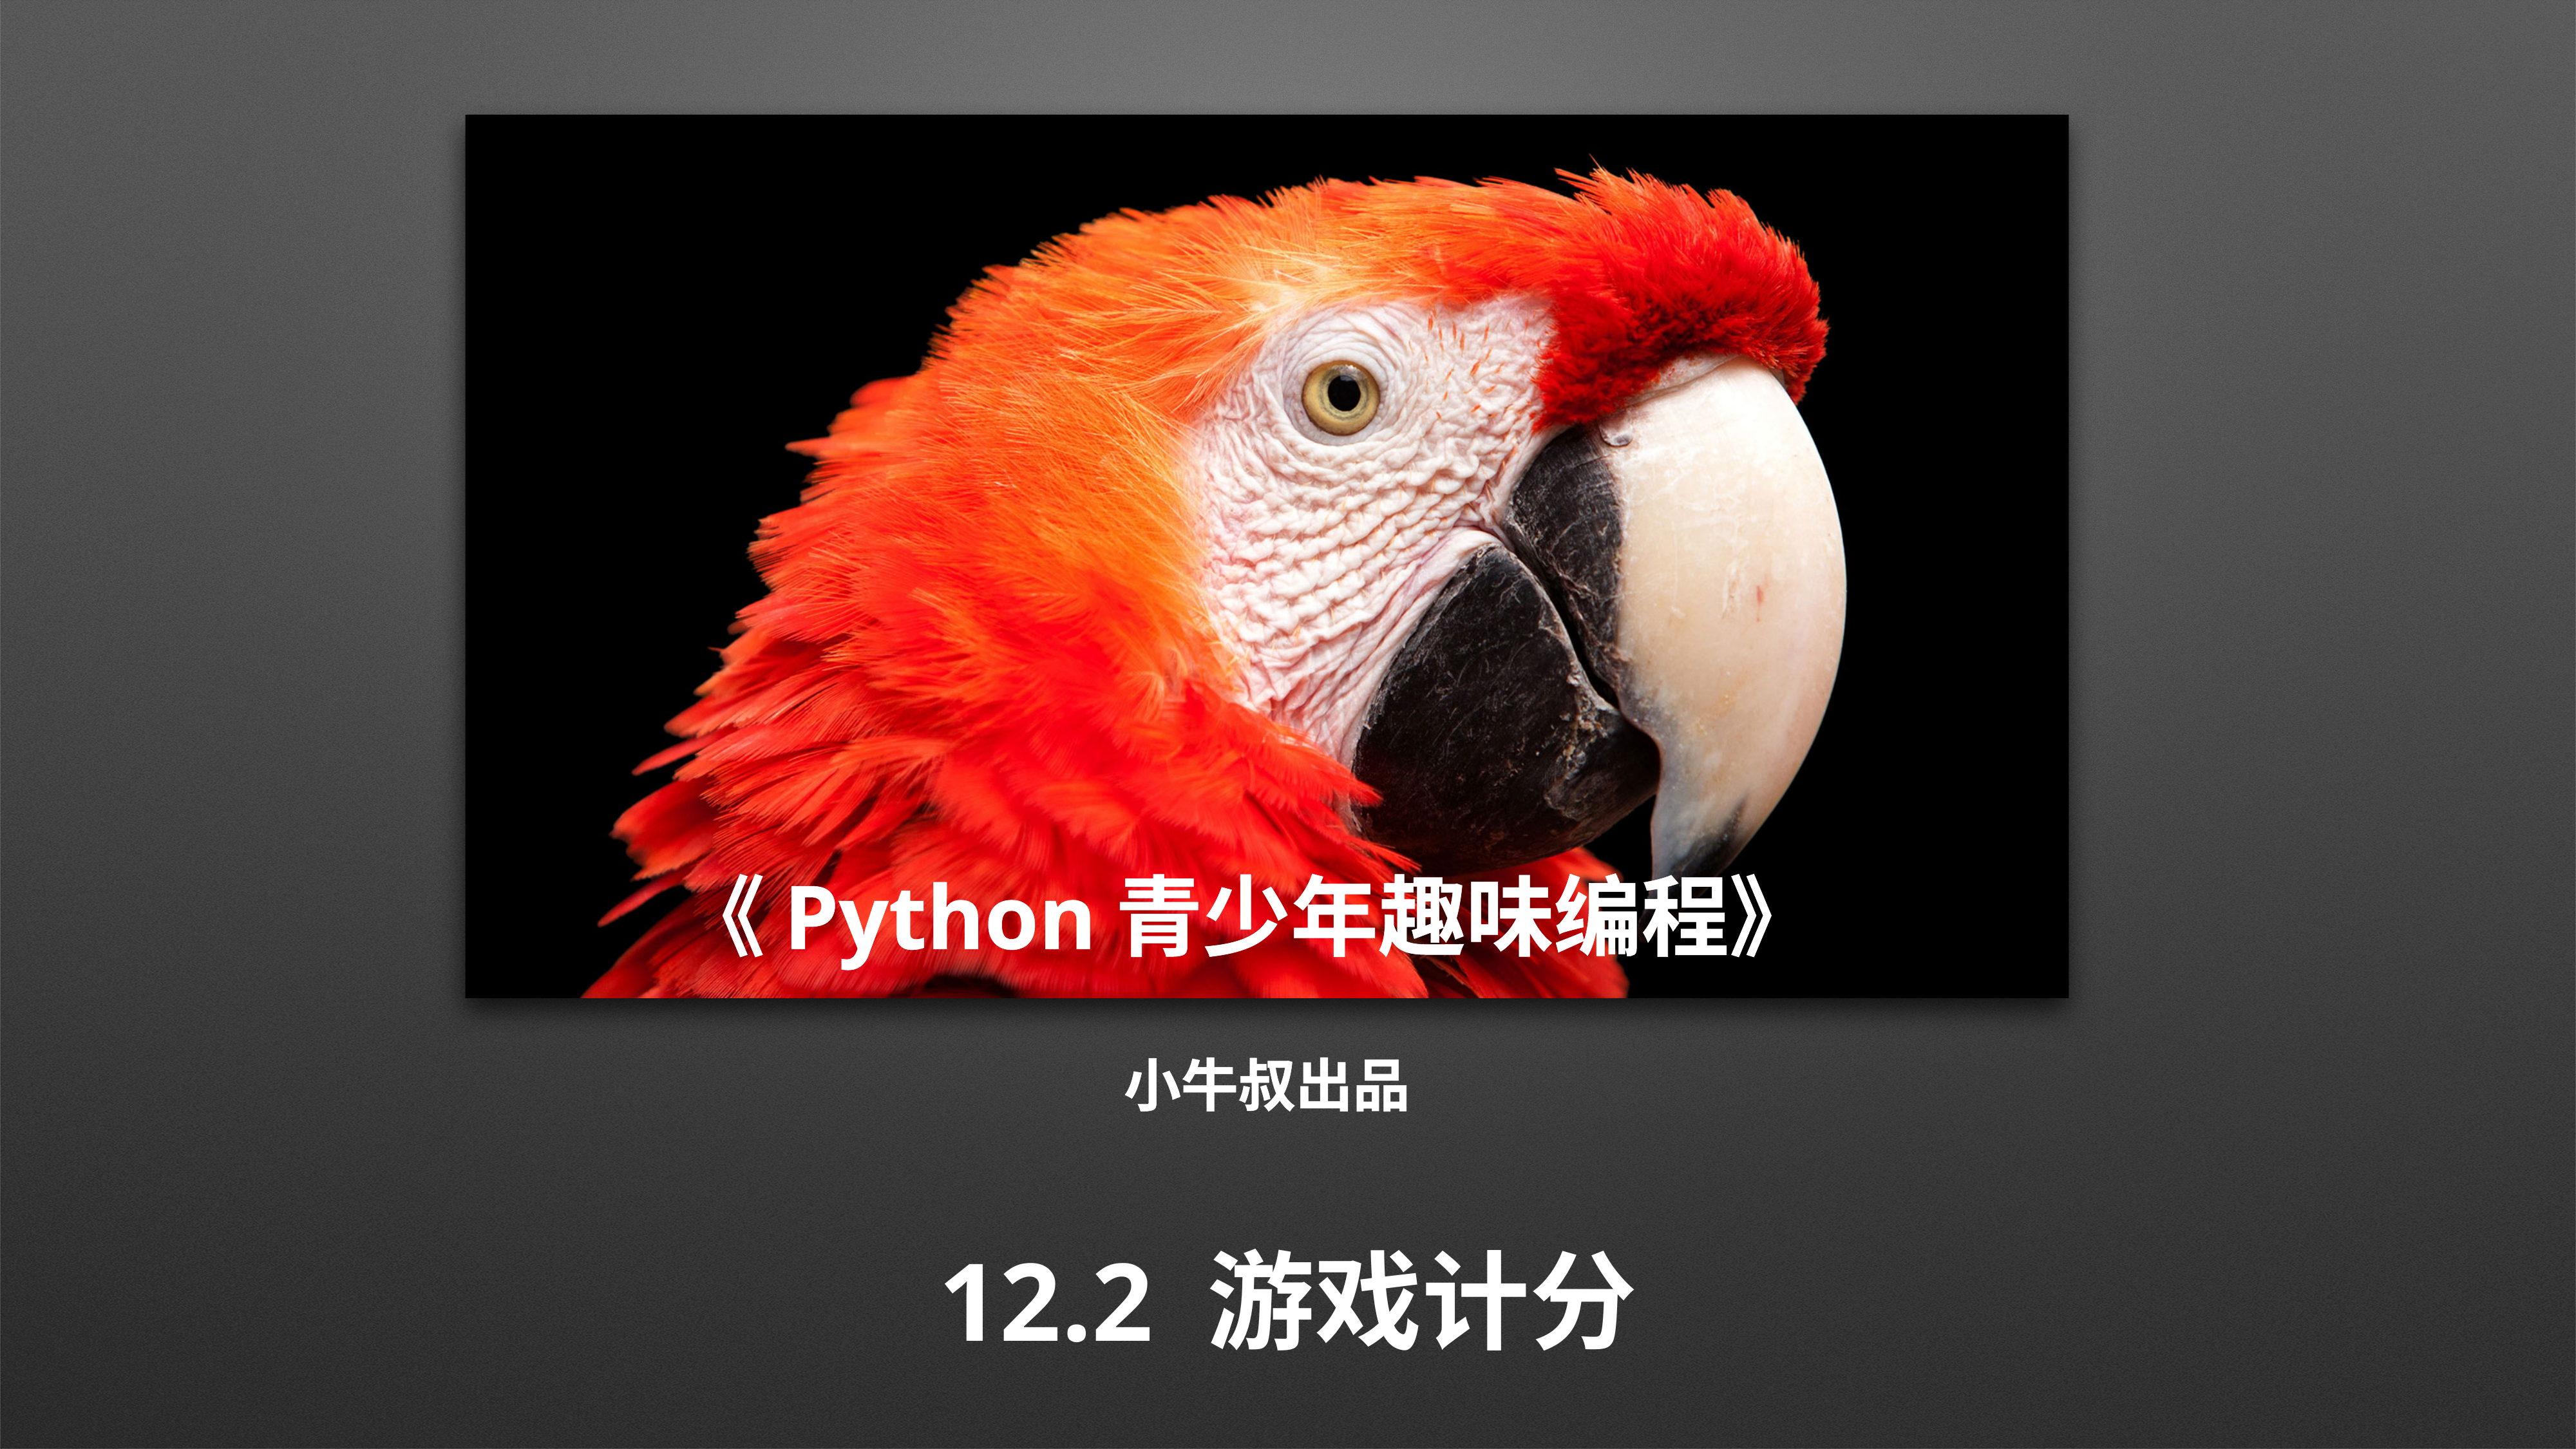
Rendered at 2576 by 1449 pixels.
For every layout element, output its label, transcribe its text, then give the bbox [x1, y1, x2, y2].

list 《Python青少年趣味编程》 小牛叔出品 [225, 844, 2309, 1124]
picture [0, 0, 2576, 1449]
title 12.2 游戏计分 [150, 1206, 2426, 1368]
